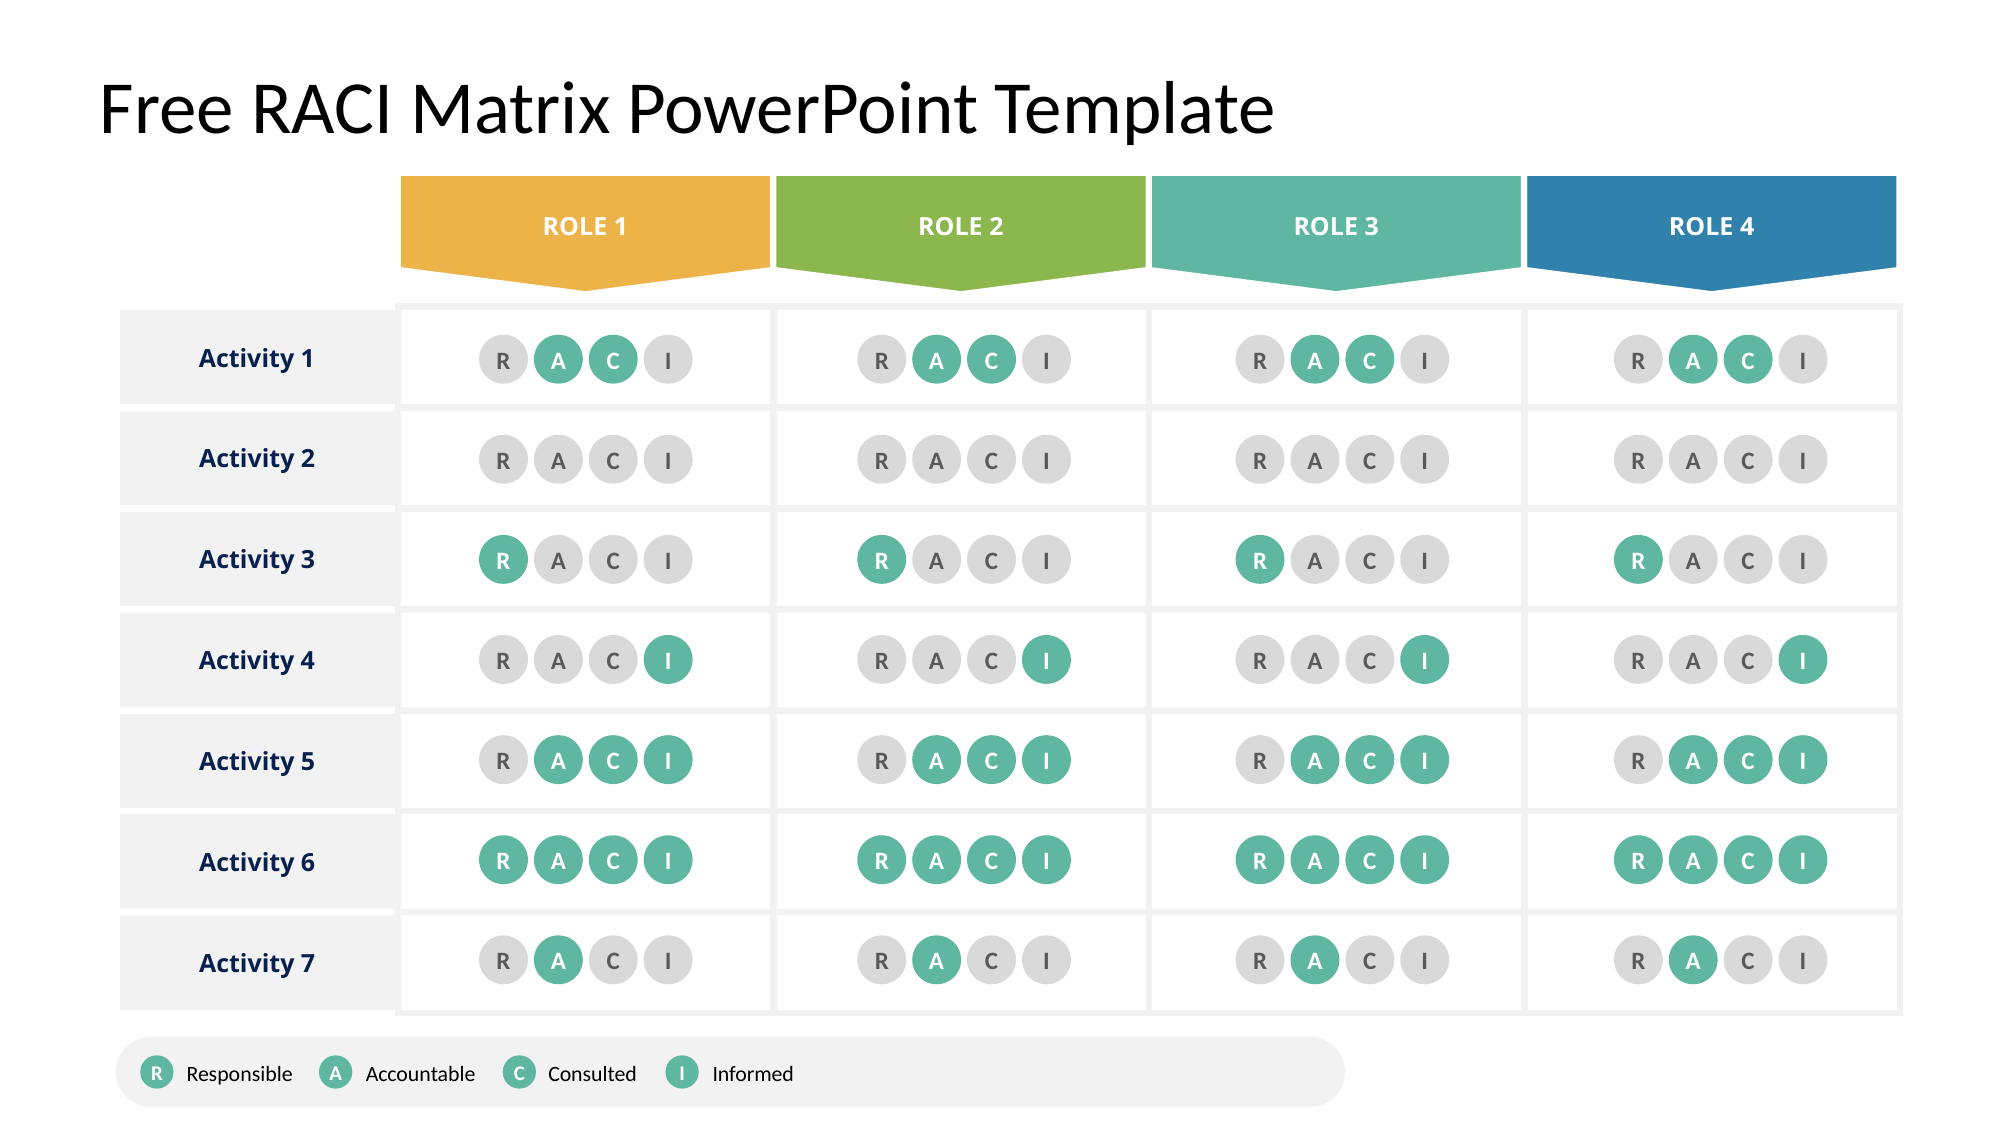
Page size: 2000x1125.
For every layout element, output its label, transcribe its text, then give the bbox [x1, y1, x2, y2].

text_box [857, 334, 1072, 384]
text_box Activity 4 [184, 637, 331, 683]
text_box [1613, 334, 1828, 384]
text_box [857, 935, 1072, 985]
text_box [1613, 734, 1828, 785]
text_box Activity 1 [184, 335, 331, 380]
text_box Activity 7 [184, 940, 331, 985]
text_box Activity 6 [184, 839, 331, 884]
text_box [857, 634, 1072, 685]
text_box Activity 3 [184, 536, 331, 581]
text_box [116, 912, 392, 1014]
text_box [1235, 734, 1450, 785]
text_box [857, 534, 1072, 585]
text_box Activity 5 [184, 738, 331, 784]
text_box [1235, 634, 1450, 685]
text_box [1613, 634, 1828, 685]
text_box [1235, 835, 1450, 885]
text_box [397, 172, 1900, 295]
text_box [478, 534, 693, 585]
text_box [857, 734, 1072, 785]
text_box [478, 434, 693, 484]
text_box [116, 710, 392, 811]
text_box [478, 634, 693, 685]
title Free RACI Matrix PowerPoint Template [99, 45, 1900, 162]
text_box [857, 835, 1072, 885]
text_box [1613, 534, 1828, 585]
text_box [1235, 935, 1450, 985]
text_box Activity 2 [184, 435, 331, 481]
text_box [1235, 434, 1450, 484]
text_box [115, 1036, 1346, 1108]
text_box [478, 935, 693, 985]
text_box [1235, 334, 1450, 384]
text_box [116, 508, 392, 609]
text_box [116, 407, 392, 508]
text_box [1613, 935, 1828, 985]
text_box [116, 609, 392, 710]
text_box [1613, 434, 1828, 484]
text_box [478, 734, 693, 785]
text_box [478, 835, 693, 885]
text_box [397, 306, 1901, 1014]
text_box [1613, 835, 1828, 885]
text_box [116, 306, 395, 407]
text_box [116, 811, 392, 912]
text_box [478, 334, 693, 384]
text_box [1235, 534, 1450, 585]
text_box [857, 434, 1072, 484]
